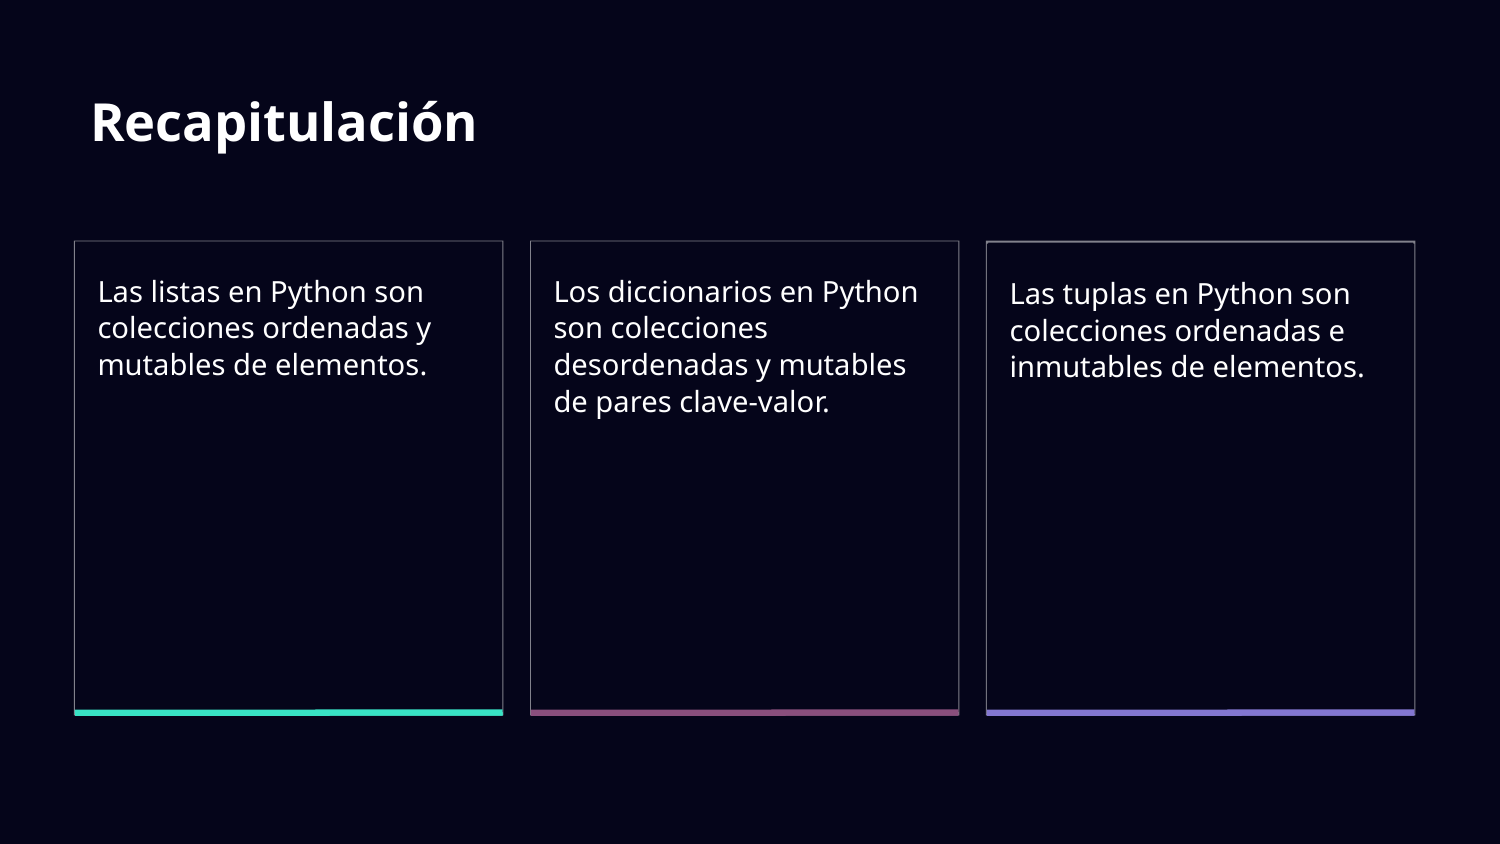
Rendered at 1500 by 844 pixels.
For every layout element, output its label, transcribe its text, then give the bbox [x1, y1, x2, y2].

list Los diccionarios en Python son colecciones desordenadas y mutables de pares clave-valor. [531, 241, 959, 709]
list Las tuplas en Python son colecciones ordenadas e inmutables de elementos. [986, 243, 1415, 709]
list Las listas en Python son colecciones ordenadas y mutables de elementos. [75, 241, 503, 709]
title Recapitulación [75, 73, 1425, 168]
